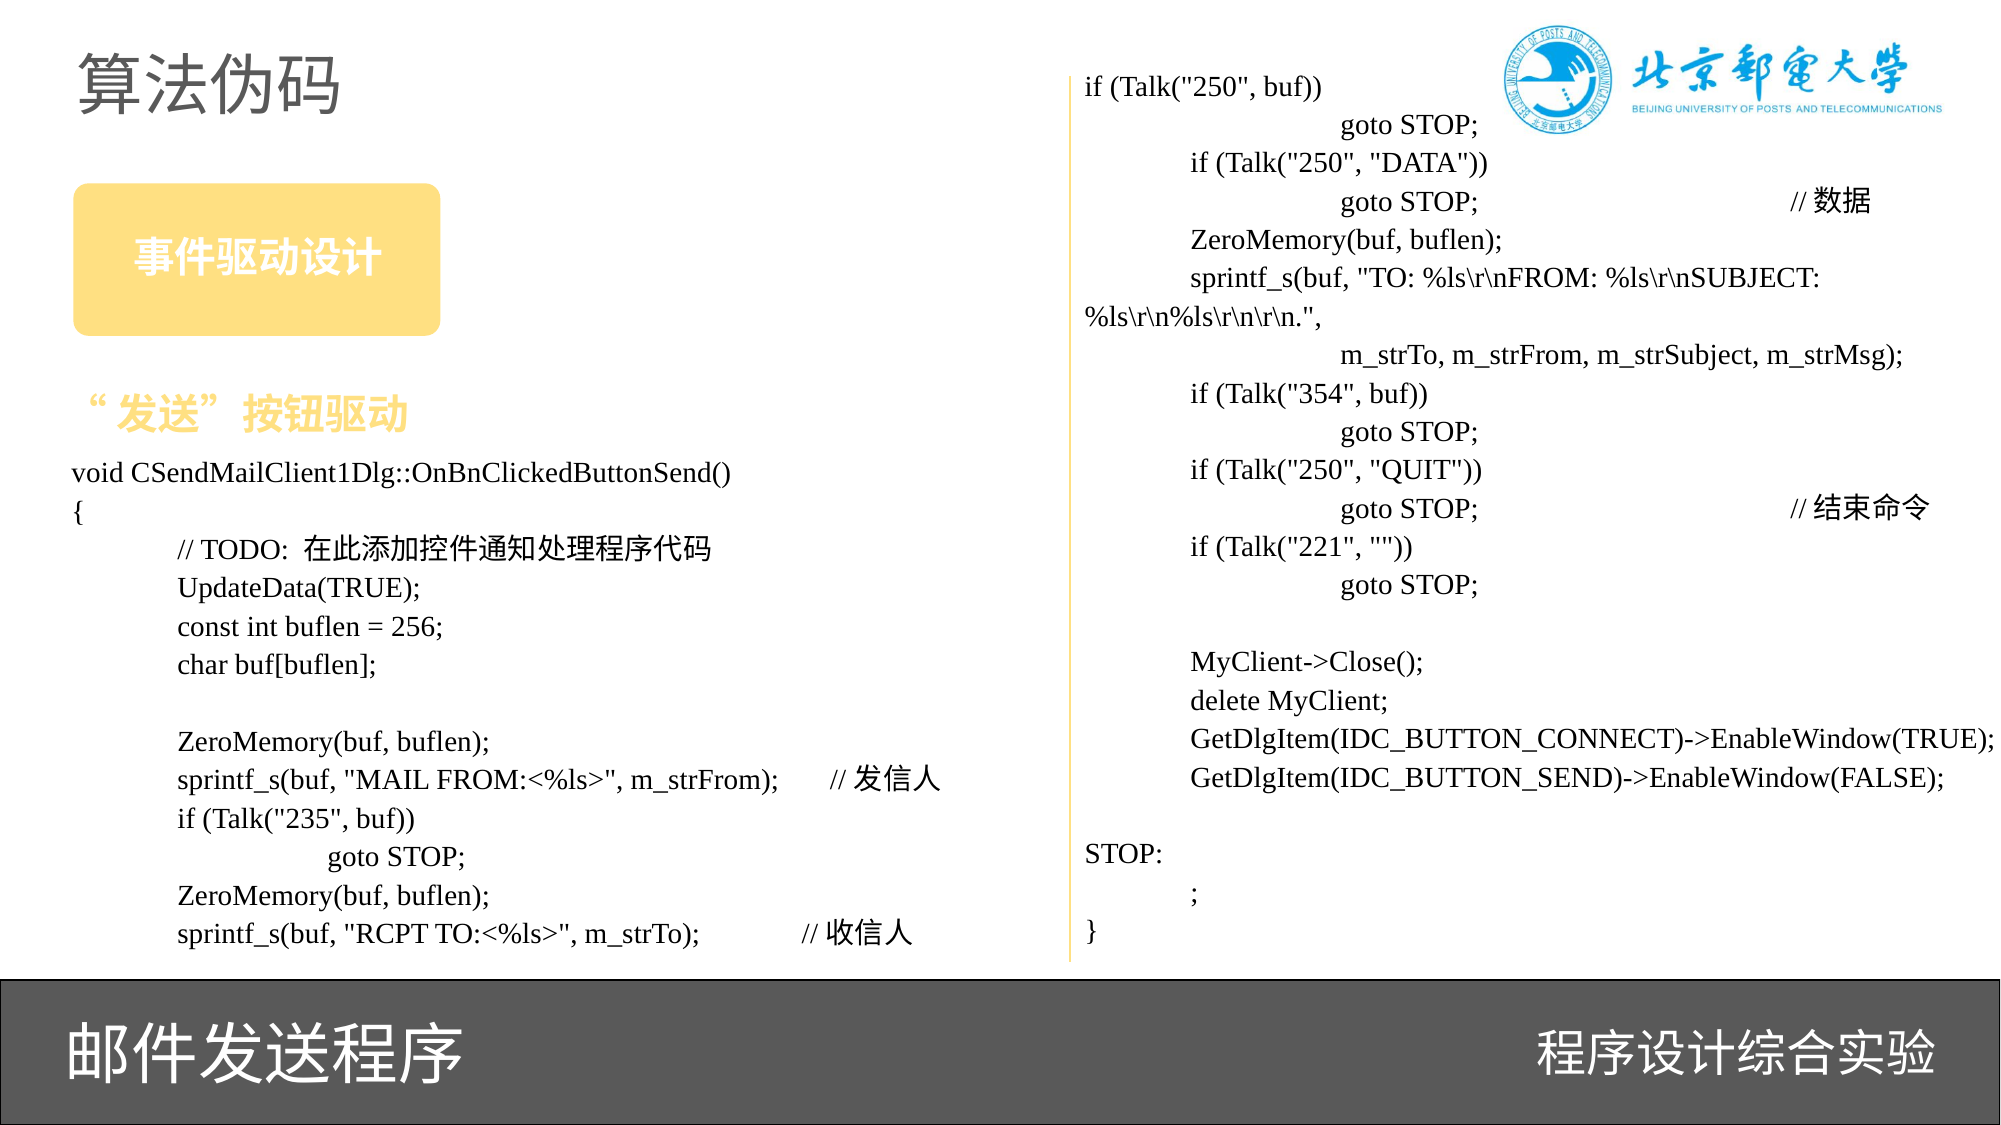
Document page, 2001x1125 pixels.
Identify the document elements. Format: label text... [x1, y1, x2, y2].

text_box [73, 183, 441, 336]
text_box if (Talk("250", buf)) goto STOP; if (Talk("250", "DATA")) goto STOP; //数据 ZeroMemory(buf, buflen); sprintf_s(buf, "TO: %ls\r\nFROM: %ls\r\nSUBJECT: %ls\r\n%ls\r\n\r\n.", m_strTo, m_strFrom, m_strSubject, m_strMsg); if (Talk("354", buf)) goto STOP; if (Talk("250", "QUIT")) goto STOP; //结束命令 if (Talk("221", "")) goto STOP; MyClient->Close(); delete MyClient; GetDlgItem(IDC_BUTTON_CONNECT)->EnableWindow(TRUE); GetDlgItem(IDC_BUTTON_SEND)->EnableWindow(FALSE); STOP: ; } [1025, 59, 2000, 954]
text_box “发送”按钮驱动 [50, 380, 425, 446]
text_box void CSendMailClient1Dlg::OnBnClickedButtonSend() { // TODO: 在此添加控件通知处理程序代码 UpdateData(TRUE); const int buflen = 256; char buf[buflen]; ZeroMemory(buf, buflen); sprintf_s(buf, "MAIL FROM:<%ls>", m_strFrom); //发信人 if (Talk("235", buf)) goto STOP; ZeroMemory(buf, buflen); sprintf_s(buf, "RCPT TO:<%ls>", m_strTo); //收信人 [12, 446, 981, 957]
picture [1470, 19, 1975, 59]
